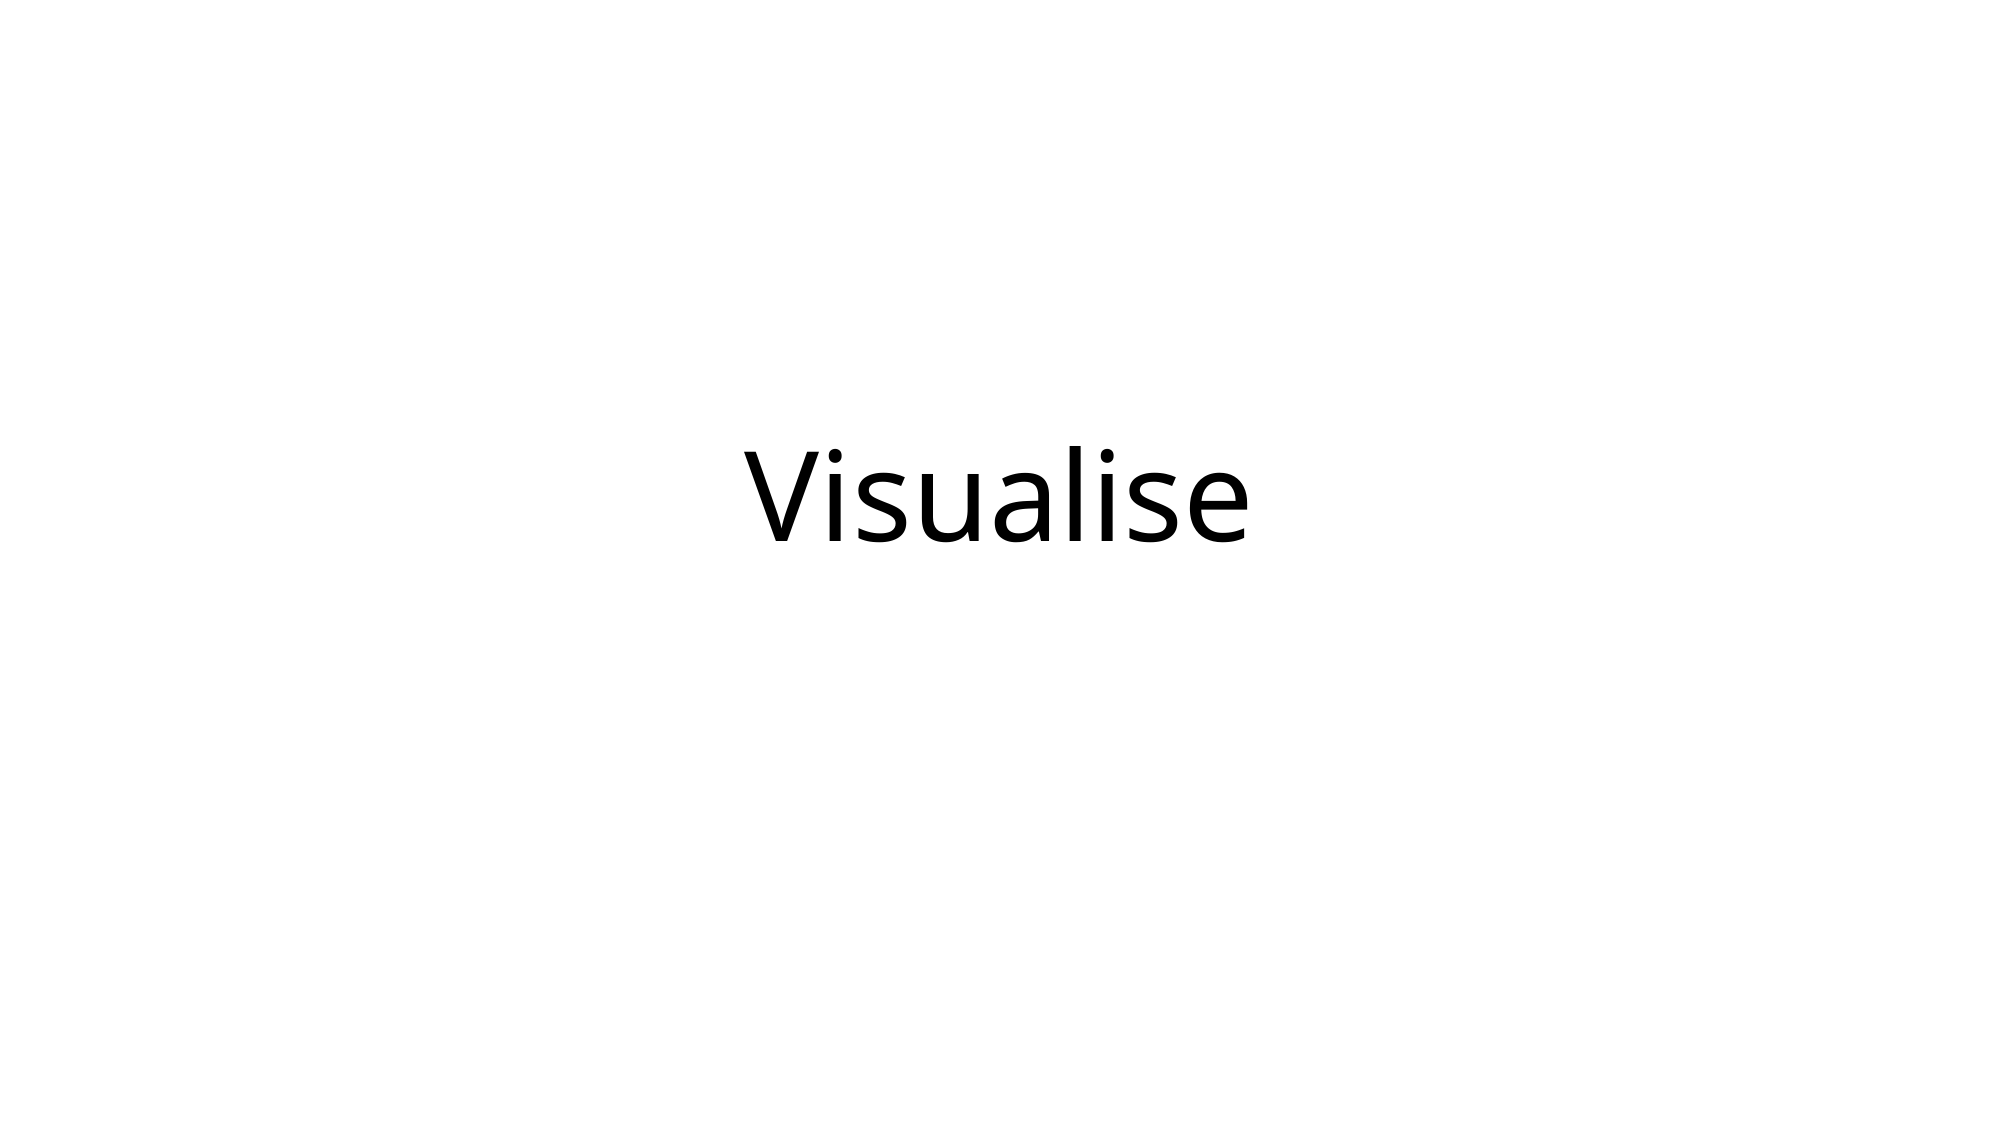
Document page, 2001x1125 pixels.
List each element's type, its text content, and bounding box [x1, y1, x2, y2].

title Visualise [249, 184, 1750, 576]
